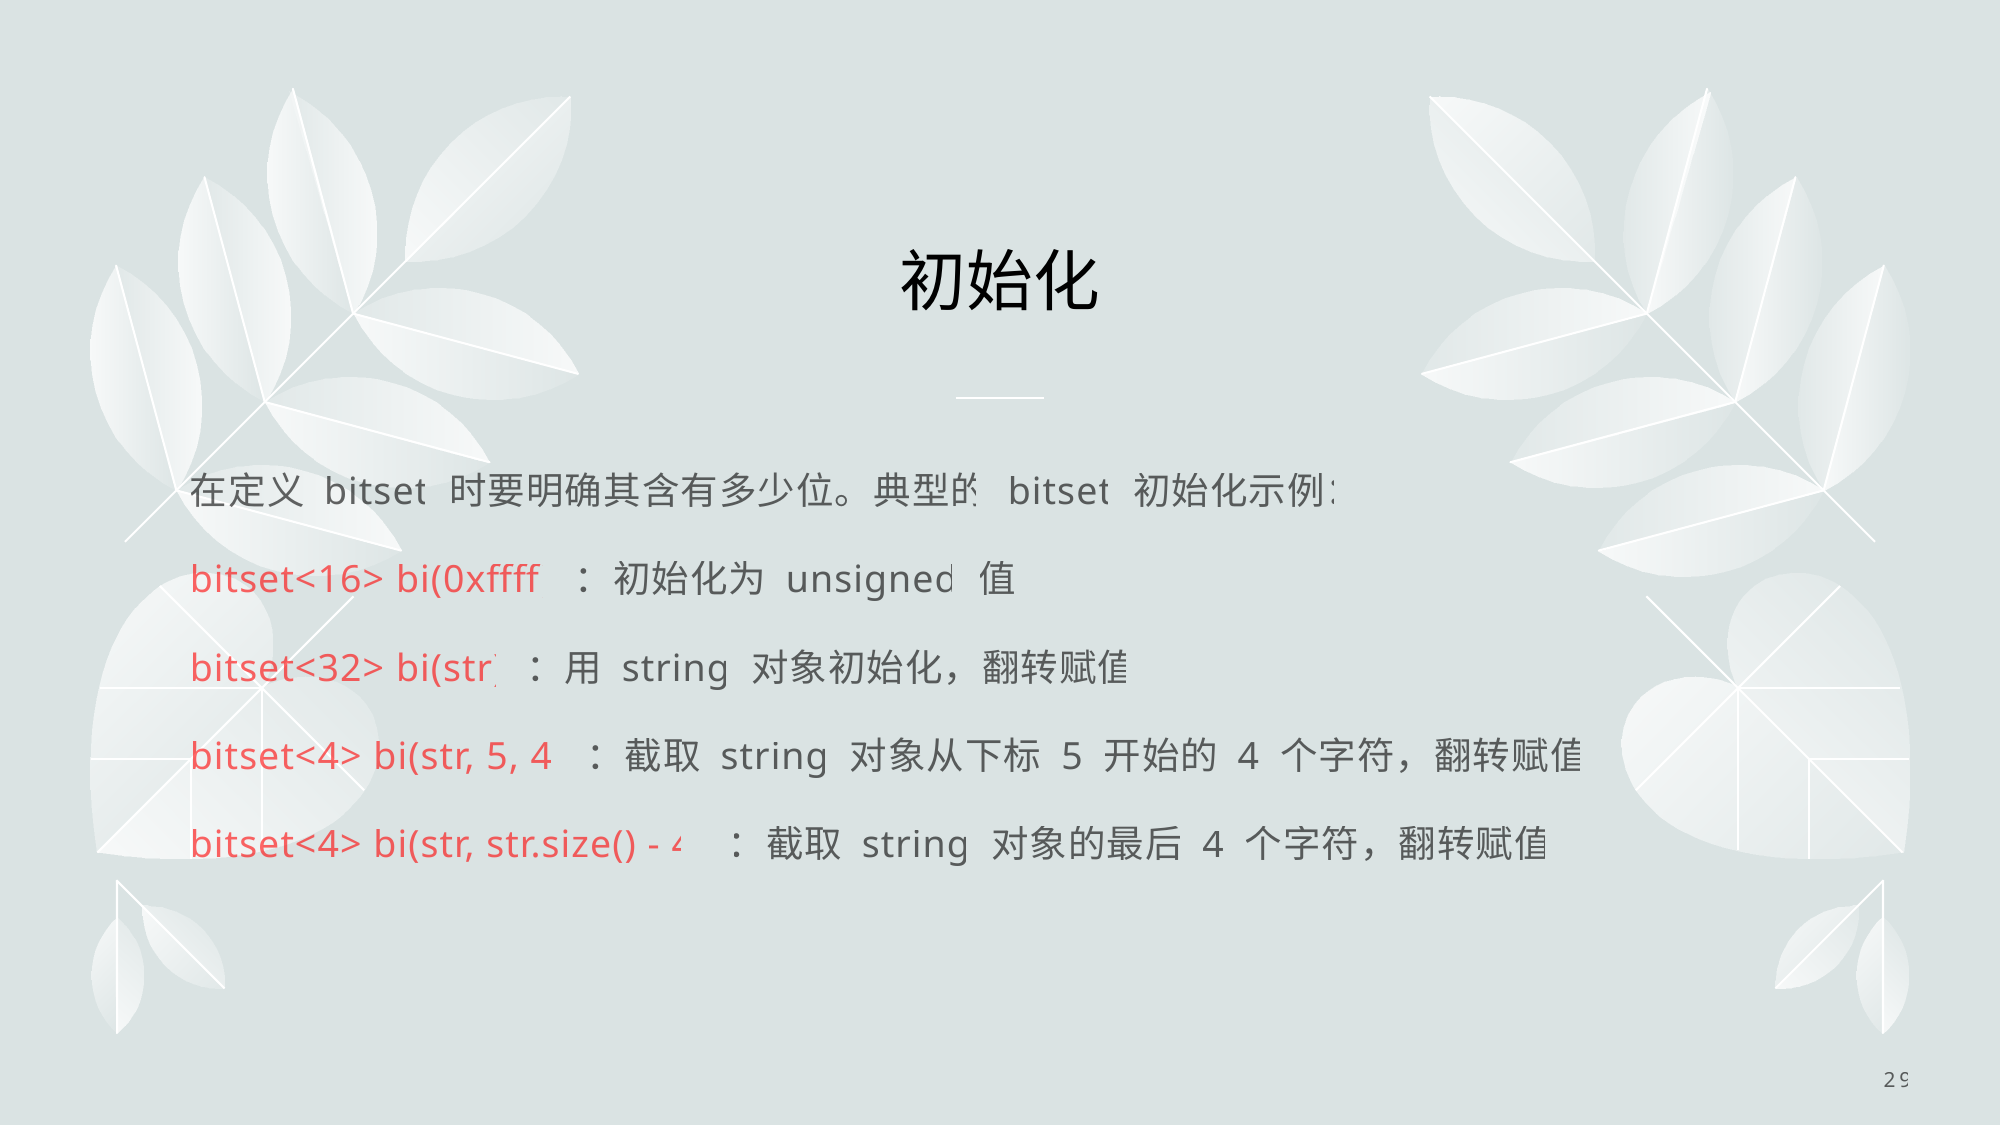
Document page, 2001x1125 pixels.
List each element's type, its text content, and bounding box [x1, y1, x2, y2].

slide_number 29 [1637, 1042, 1927, 1119]
list 在定义 bitset 时要明确其含有多少位。典型的 bitset 初始化示例： bitset<16> bi(0xffff);：初始化为 unsigned 值 bitset<32> bi(str);：用 string 对象初始化，翻转赋值 bitset<4> bi(str, 5, 4);：截取 string 对象从下标 5 开始的 4 个字符，翻转赋值 bitset<4> bi(str, str.size() - 4);：截取 string 对象的最后 4 个字符，翻转赋值 [174, 437, 1825, 1026]
title 初始化 [665, 87, 1335, 327]
